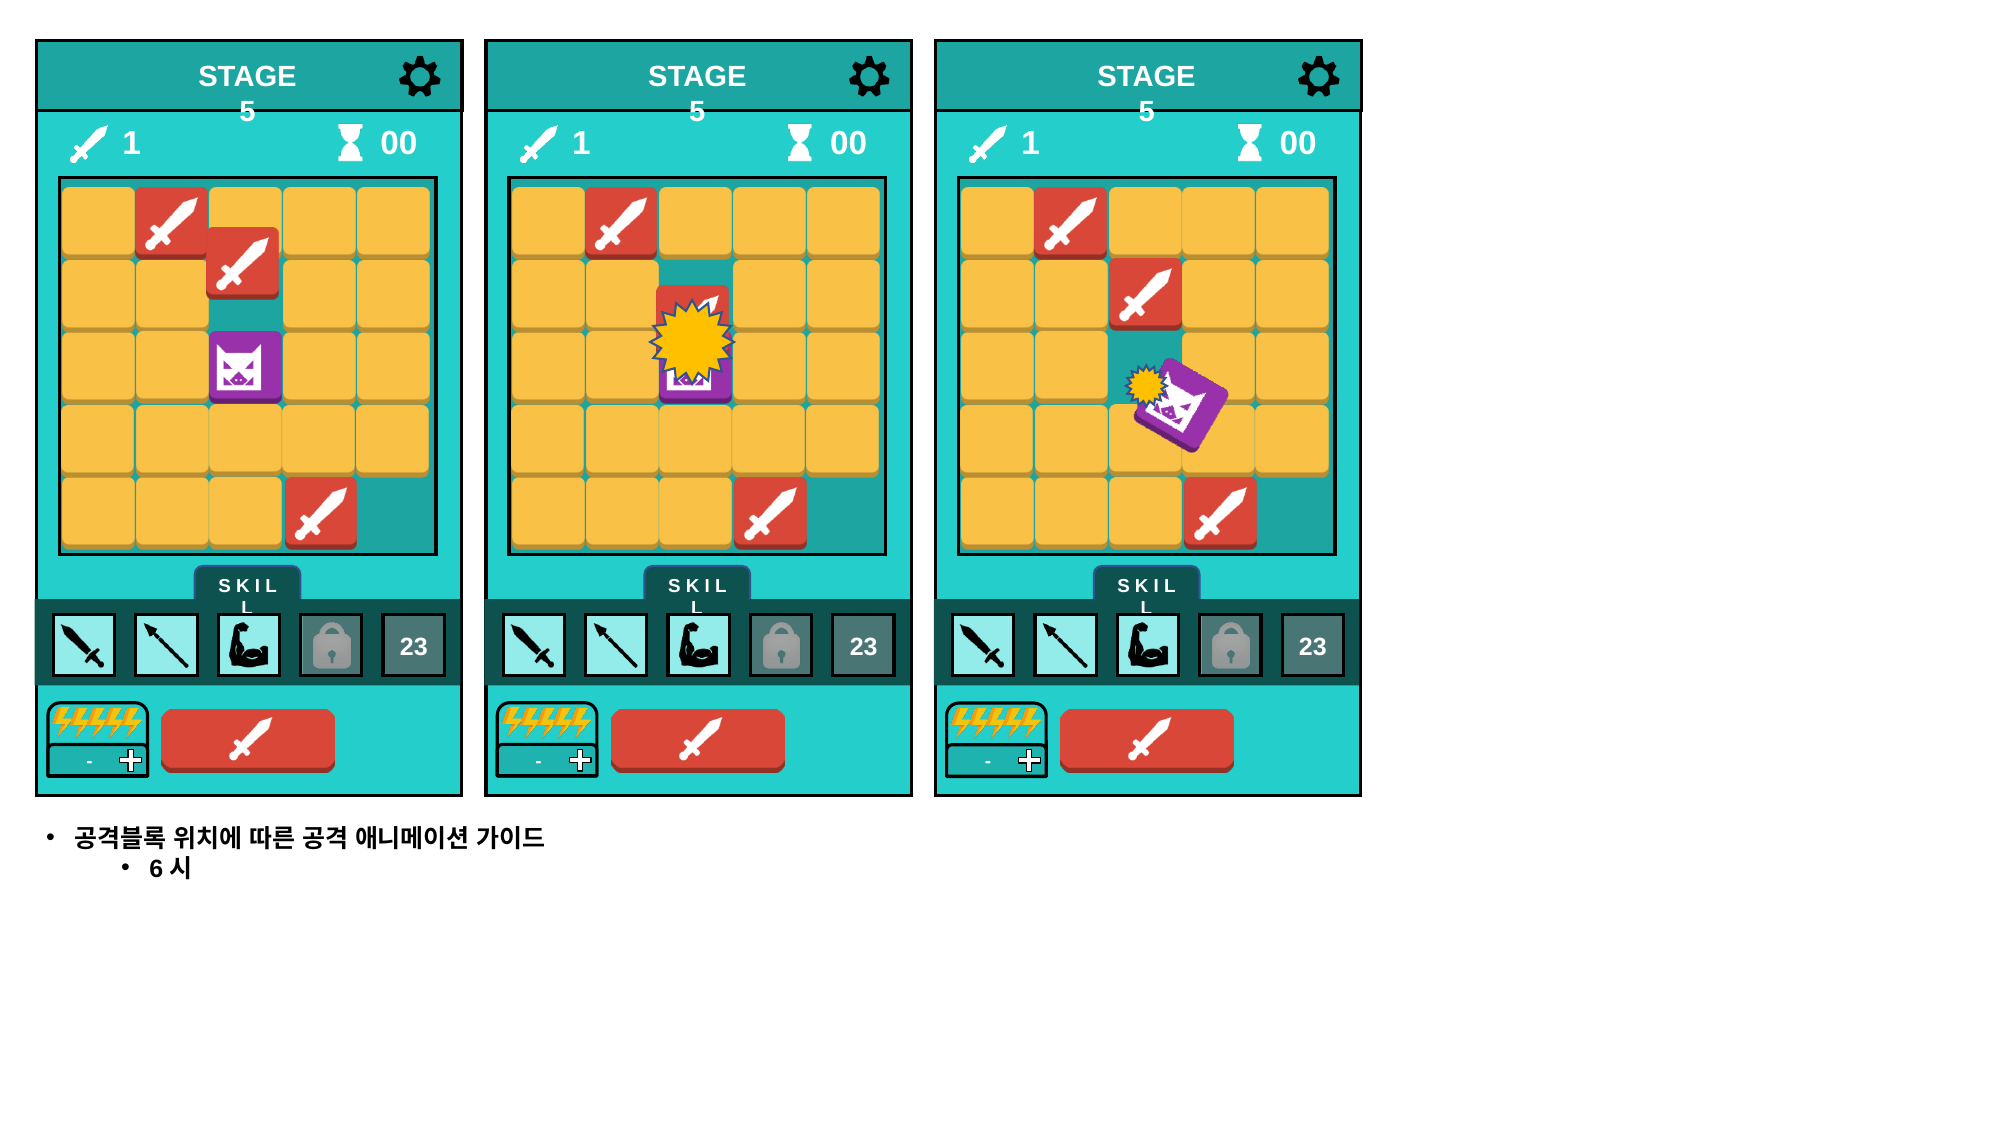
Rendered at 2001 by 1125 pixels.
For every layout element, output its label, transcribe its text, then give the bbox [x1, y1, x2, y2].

picture [160, 708, 335, 774]
picture [510, 624, 554, 669]
text_box [36, 40, 462, 111]
text_box [1034, 614, 1097, 676]
text_box [135, 614, 198, 676]
text_box STAGE 5 [624, 50, 771, 101]
text_box 23 [833, 614, 895, 676]
picture [509, 186, 880, 550]
text_box [59, 177, 436, 555]
picture [756, 620, 806, 669]
text_box [485, 40, 912, 796]
text_box [34, 599, 461, 686]
picture [224, 620, 273, 669]
picture [326, 119, 373, 165]
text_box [935, 702, 1047, 780]
text_box [484, 599, 911, 686]
text_box [36, 111, 462, 796]
picture [1123, 620, 1172, 669]
text_box S K I L L [194, 566, 300, 604]
picture [1225, 119, 1272, 165]
text_box [302, 615, 363, 677]
text_box [752, 615, 813, 677]
text_box [585, 614, 647, 676]
text_box [958, 177, 1336, 555]
text_box [952, 614, 1014, 676]
text_box [1201, 615, 1263, 677]
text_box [485, 702, 598, 780]
text_box 1 [1005, 113, 1056, 170]
text_box 1 [106, 113, 157, 170]
text_box [1117, 614, 1179, 676]
text_box S K I L L [644, 566, 750, 604]
text_box [486, 40, 912, 111]
text_box 00 [814, 113, 884, 170]
text_box STAGE 5 [174, 50, 321, 101]
text_box [1125, 366, 1141, 401]
picture [1040, 620, 1090, 670]
picture [398, 55, 441, 97]
text_box S K I L L [1093, 566, 1199, 604]
text_box 00 [1263, 113, 1333, 170]
text_box [503, 614, 565, 676]
picture [590, 620, 641, 670]
text_box [218, 614, 280, 676]
text_box 공격블록 위치에 따른 공격 애니메이션 가이드 6시 [31, 814, 615, 891]
text_box 1 [556, 113, 607, 170]
picture [65, 120, 111, 167]
picture [307, 620, 356, 669]
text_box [36, 702, 148, 780]
picture [1206, 620, 1255, 669]
picture [848, 55, 891, 97]
text_box 00 [364, 113, 434, 170]
picture [959, 624, 1004, 669]
picture [60, 624, 105, 669]
picture [959, 186, 1329, 550]
picture [60, 186, 430, 550]
picture [1060, 708, 1235, 774]
text_box [935, 111, 1361, 796]
text_box [668, 614, 730, 676]
picture [674, 620, 723, 669]
picture [1297, 55, 1340, 97]
text_box [508, 177, 886, 555]
text_box [53, 614, 115, 676]
picture [140, 620, 191, 670]
picture [964, 120, 1010, 167]
text_box [935, 40, 1362, 111]
text_box [933, 599, 1360, 686]
text_box STAGE 5 [1073, 50, 1220, 101]
text_box 23 [383, 614, 445, 676]
picture [776, 119, 823, 165]
picture [610, 708, 785, 774]
text_box 23 [1282, 614, 1344, 676]
picture [515, 120, 561, 167]
